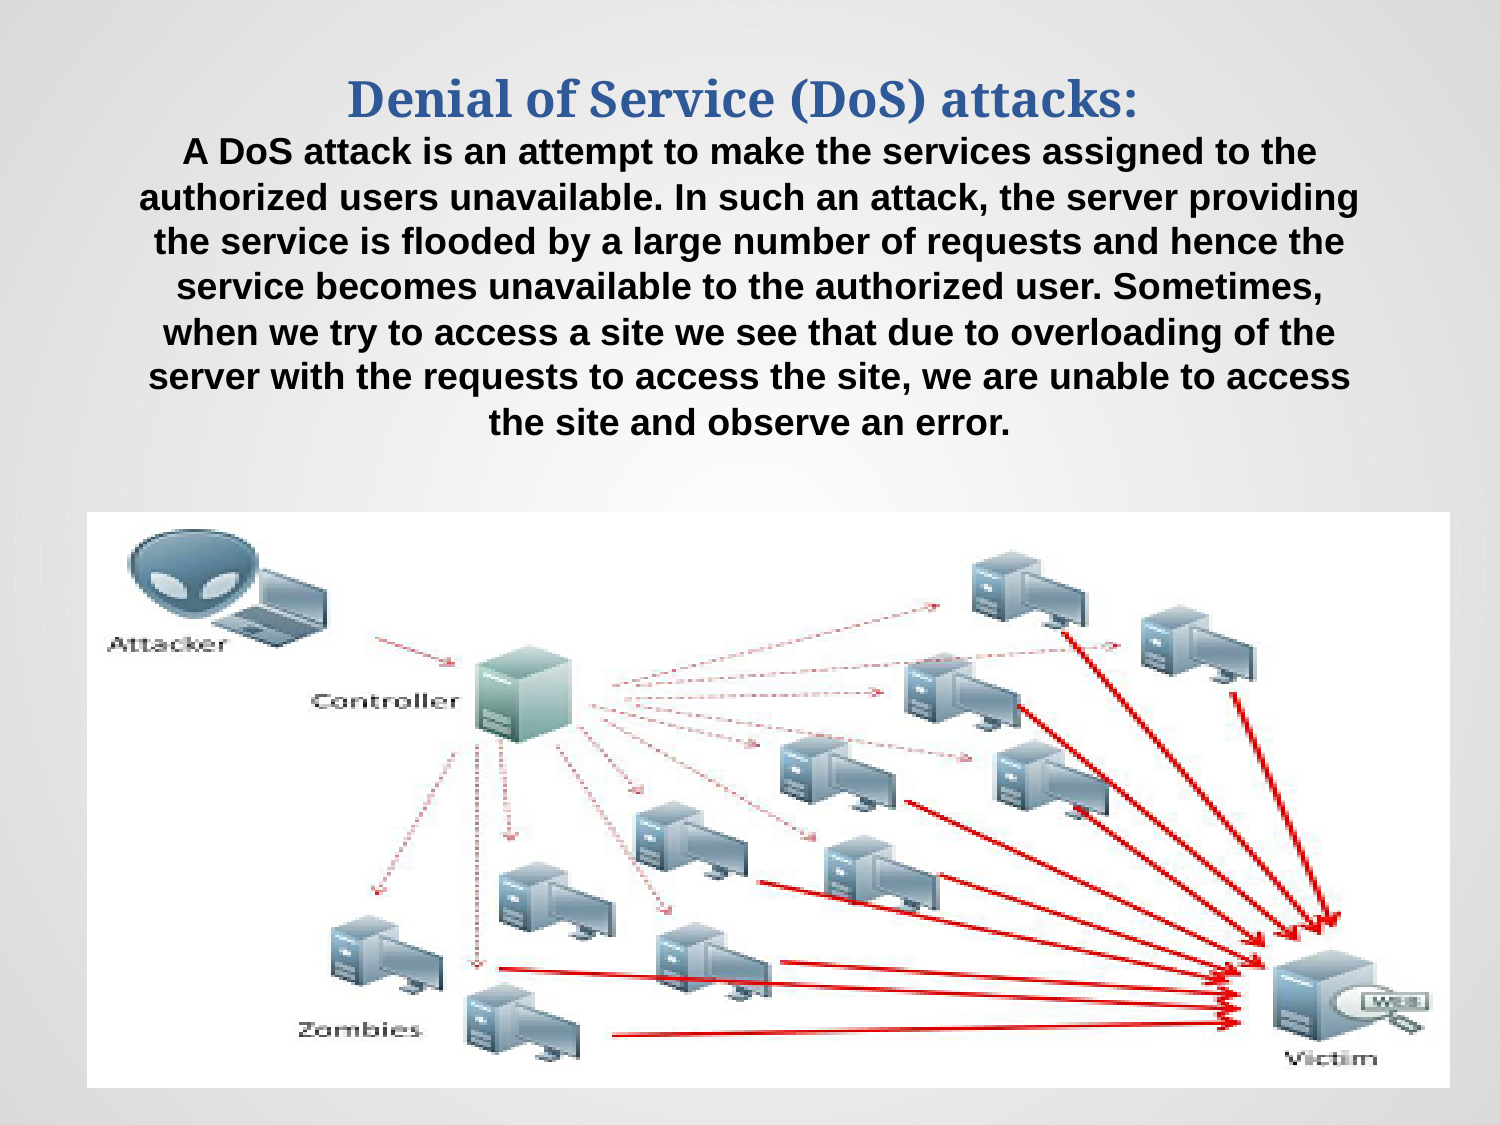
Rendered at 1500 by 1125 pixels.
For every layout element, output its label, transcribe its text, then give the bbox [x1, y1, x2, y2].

title Denial of Service (DoS) attacks: A DoS attack is an attempt to make the services assigned to the authorized users unavailable. In such an attack, the server providing the service is flooded by a large number of requests and hence the service becomes unavailable to the authorized user. Sometimes, when we try to access a site we see that due to overloading of the server with the requests to access the site, we are unable to access the site and observe an error. [112, 275, 1388, 500]
picture [87, 512, 1451, 1088]
